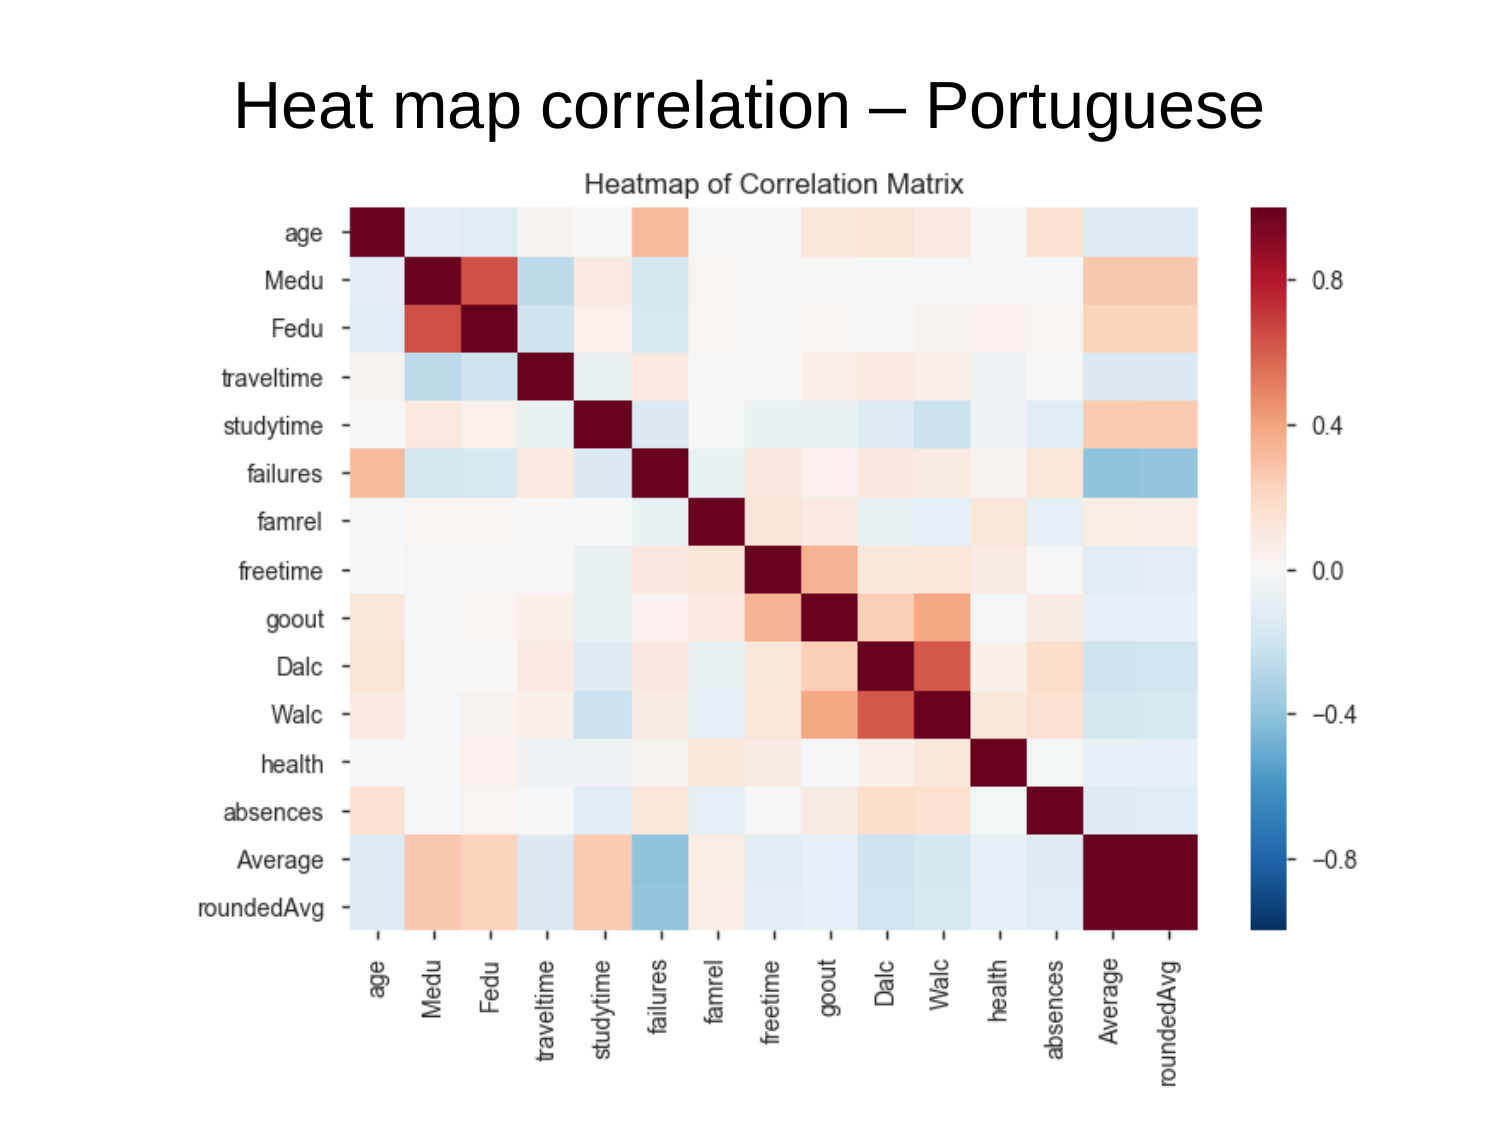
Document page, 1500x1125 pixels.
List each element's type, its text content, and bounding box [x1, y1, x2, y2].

title Heat map correlation – Portuguese [75, 45, 1425, 160]
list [152, 159, 1410, 1090]
